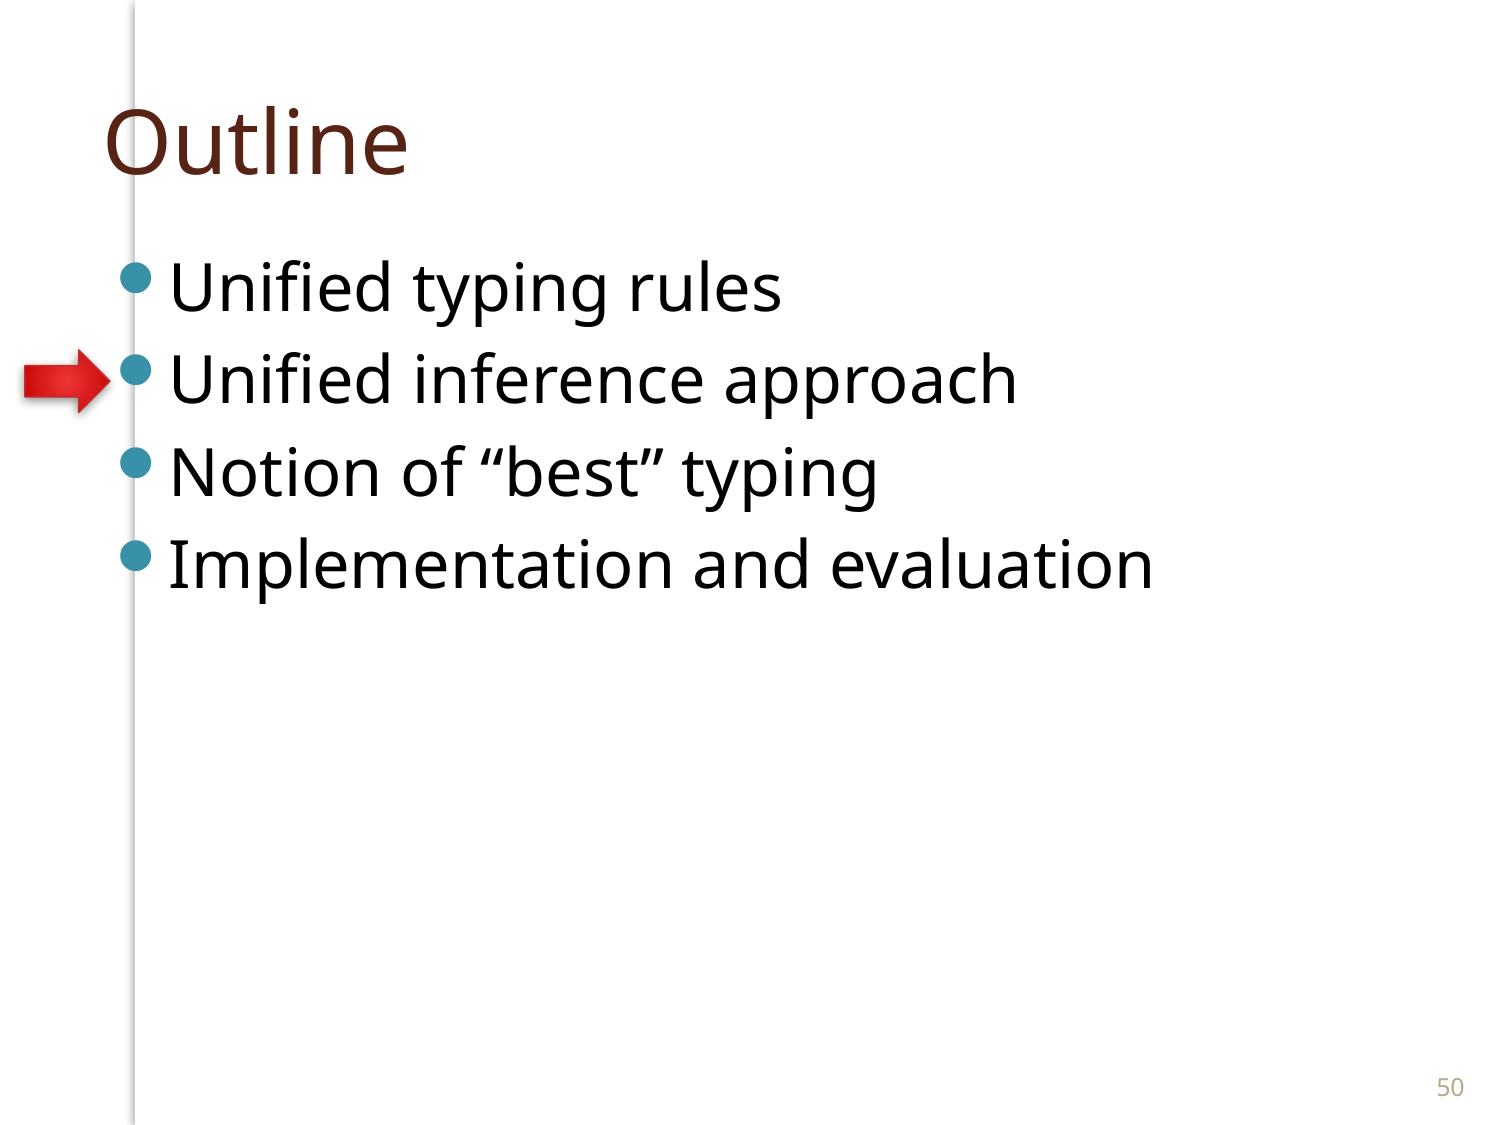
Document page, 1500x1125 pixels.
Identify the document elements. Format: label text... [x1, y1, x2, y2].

list Unified typing rules Unified inference approach Notion of “best” typing Implementation and evaluation [87, 237, 1418, 1025]
text_box [24, 349, 111, 414]
title Outline [87, 45, 1418, 233]
slide_number 50 [1413, 1034, 1488, 1113]
